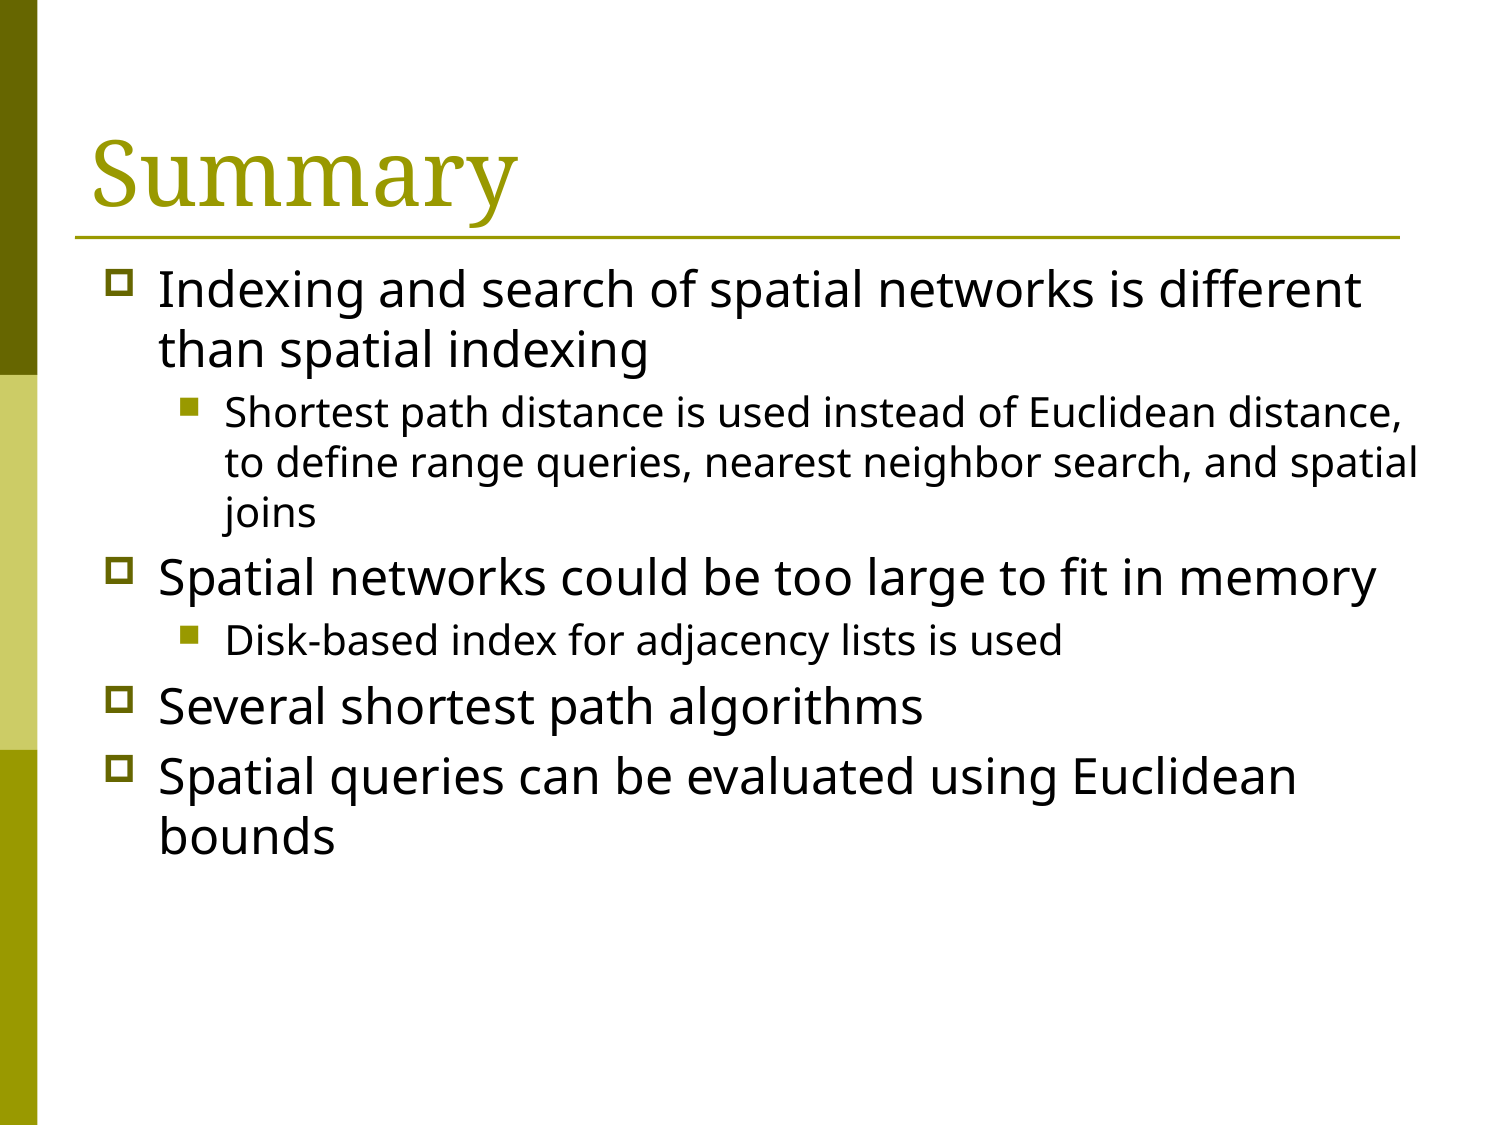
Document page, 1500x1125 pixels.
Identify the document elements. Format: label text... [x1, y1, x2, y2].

list Indexing and search of spatial networks is different than spatial indexing Shortest path distance is used instead of Euclidean distance, to define range queries, nearest neighbor search, and spatial joins Spatial networks could be too large to fit in memory Disk-based index for adjacency lists is used Several shortest path algorithms Spatial queries can be evaluated using Euclidean bounds [87, 249, 1438, 1080]
title Summary [75, 45, 1425, 233]
